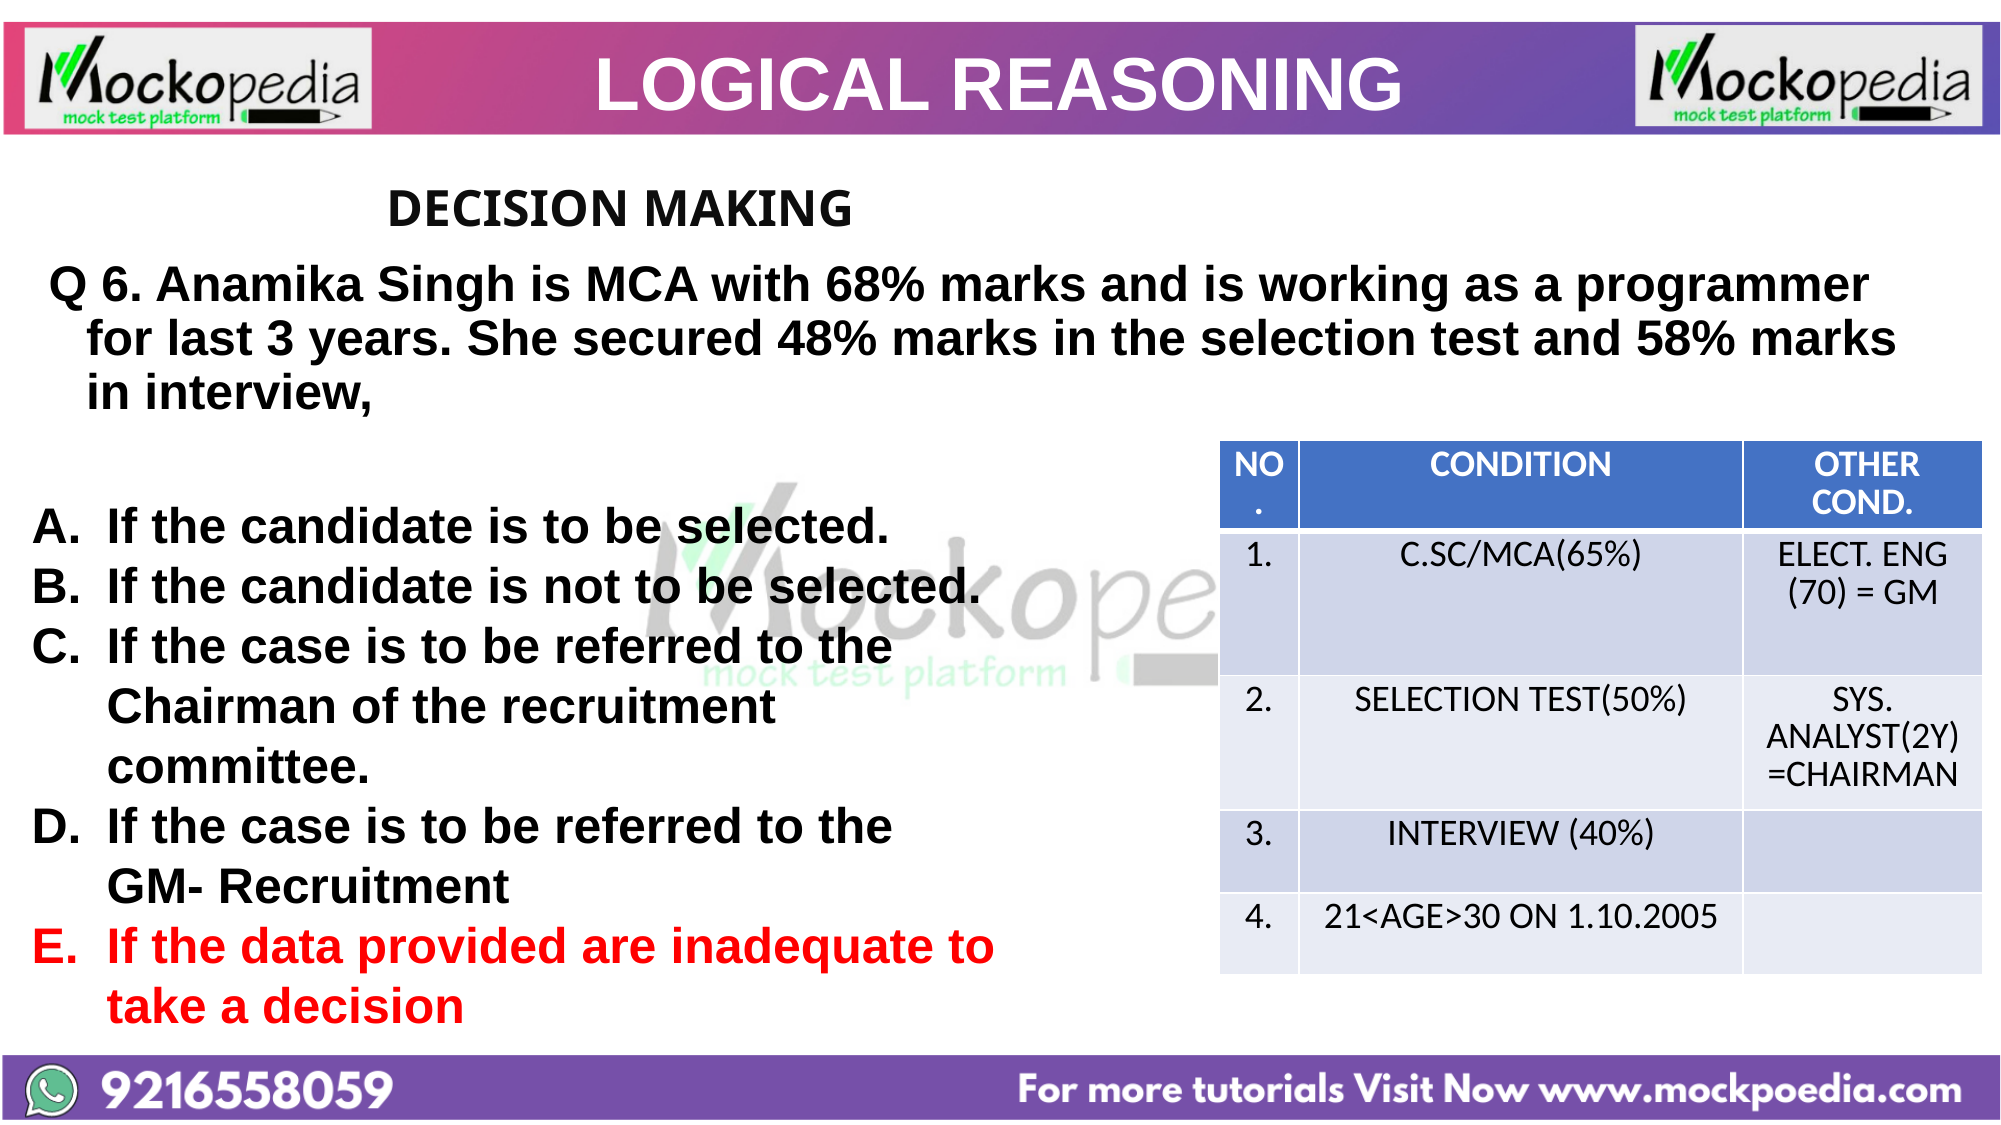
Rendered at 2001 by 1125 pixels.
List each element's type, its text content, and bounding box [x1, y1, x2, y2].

table_cell 4. [1220, 894, 1298, 974]
list DECISION MAKING Q 6. Anamika Singh is MCA with 68% marks and is working as a programmer for last 3 years. She secured 48% marks in the selection test and 58% marks in interview, [33, 175, 1959, 1053]
table_cell 1. [1220, 534, 1298, 675]
table_cell INTERVIEW (40%) [1300, 811, 1742, 892]
text_box If the candidate is to be selected. If the candidate is not to be selected. If the case is to be referred to the Chairman of the recruitment committee. If the case is to be referred to the GM- Recruitment If the data provided are inadequate to take a decision [16, 485, 1017, 1041]
table_cell ELECT. ENG (70) = GM [1744, 534, 1982, 675]
table_cell SYS. ANALYST(2Y) =CHAIRMAN [1744, 676, 1982, 809]
table_cell 3. [1220, 811, 1298, 892]
table_header CONDITION [1300, 441, 1742, 528]
table_cell 21<AGE>30 ON 1.10.2005 [1300, 894, 1742, 974]
table_cell C.SC/MCA(65%) [1300, 534, 1742, 675]
table_cell 2. [1220, 676, 1298, 809]
table_cell [1744, 894, 1982, 974]
table_cell [1744, 811, 1982, 892]
table_cell SELECTION TEST(50%) [1300, 676, 1742, 809]
table_header OTHER COND. [1744, 441, 1982, 528]
table_header NO. [1220, 441, 1298, 528]
title LOGICAL REASONING [41, 31, 1959, 142]
picture [0, 0, 2001, 1125]
